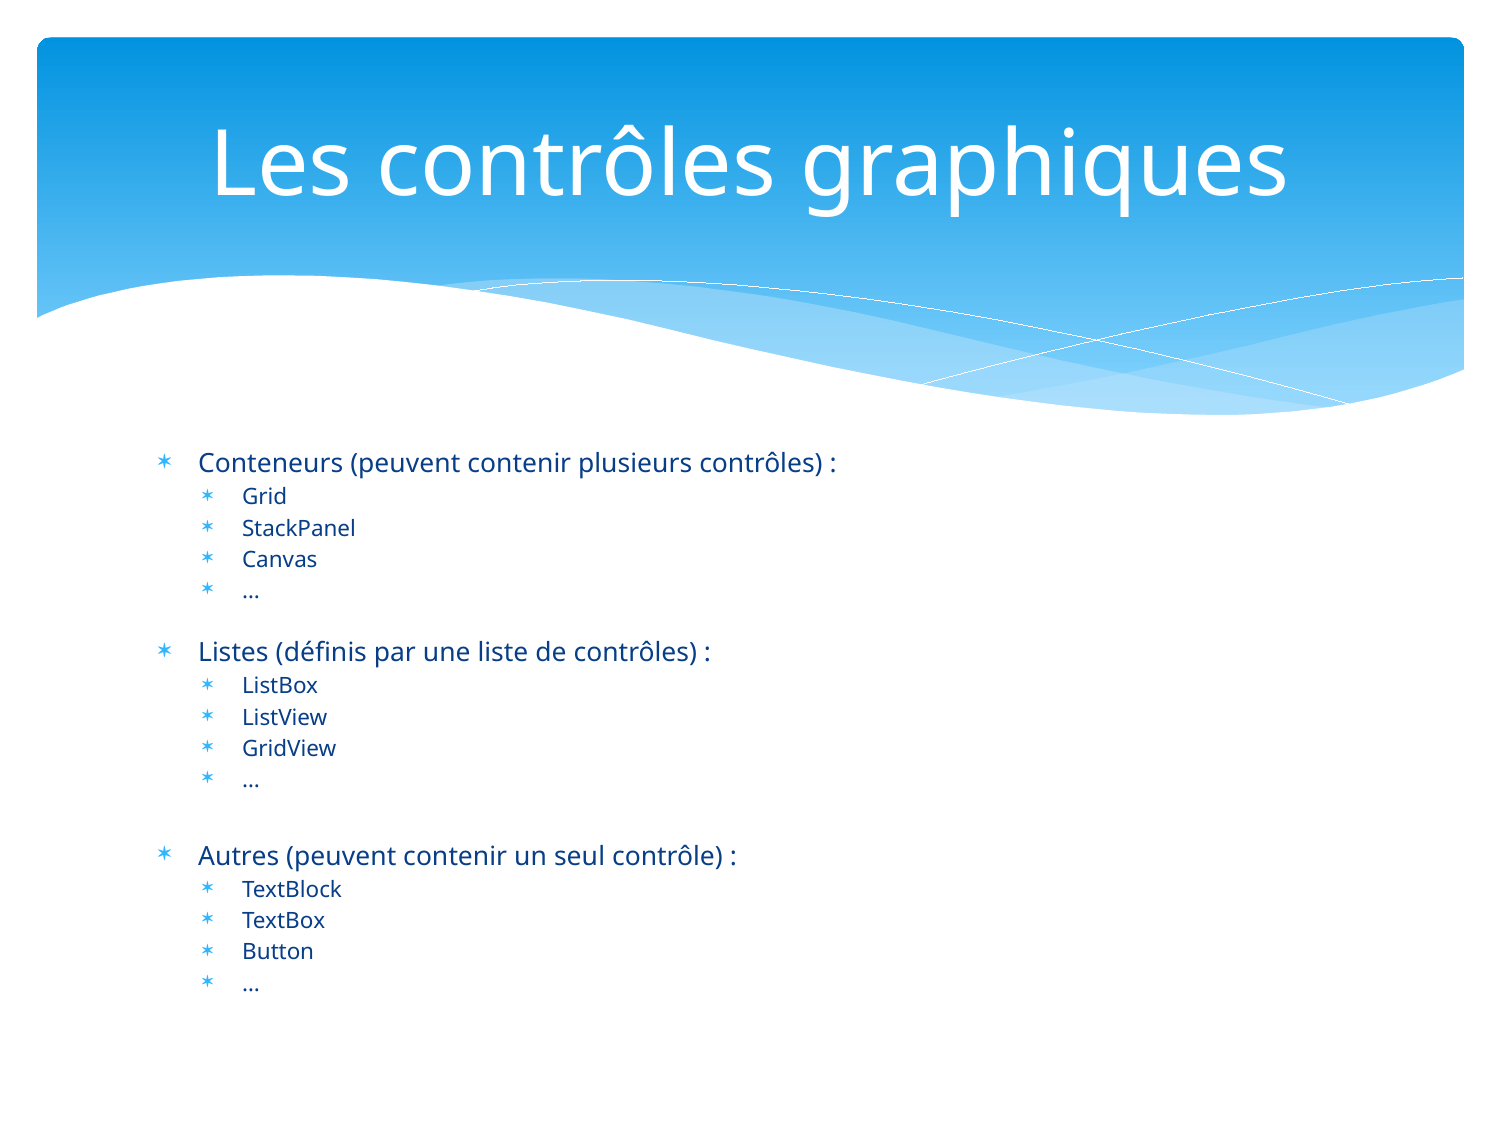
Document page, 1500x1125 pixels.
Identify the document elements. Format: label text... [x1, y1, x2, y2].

list Conteneurs (peuvent contenir plusieurs contrôles) : Grid StackPanel Canvas … Listes (définis par une liste de contrôles) : ListBox ListView GridView … Autres (peuvent contenir un seul contrôle) : TextBlock TextBox Button … [143, 438, 1359, 1005]
title Les contrôles graphiques [75, 55, 1425, 261]
